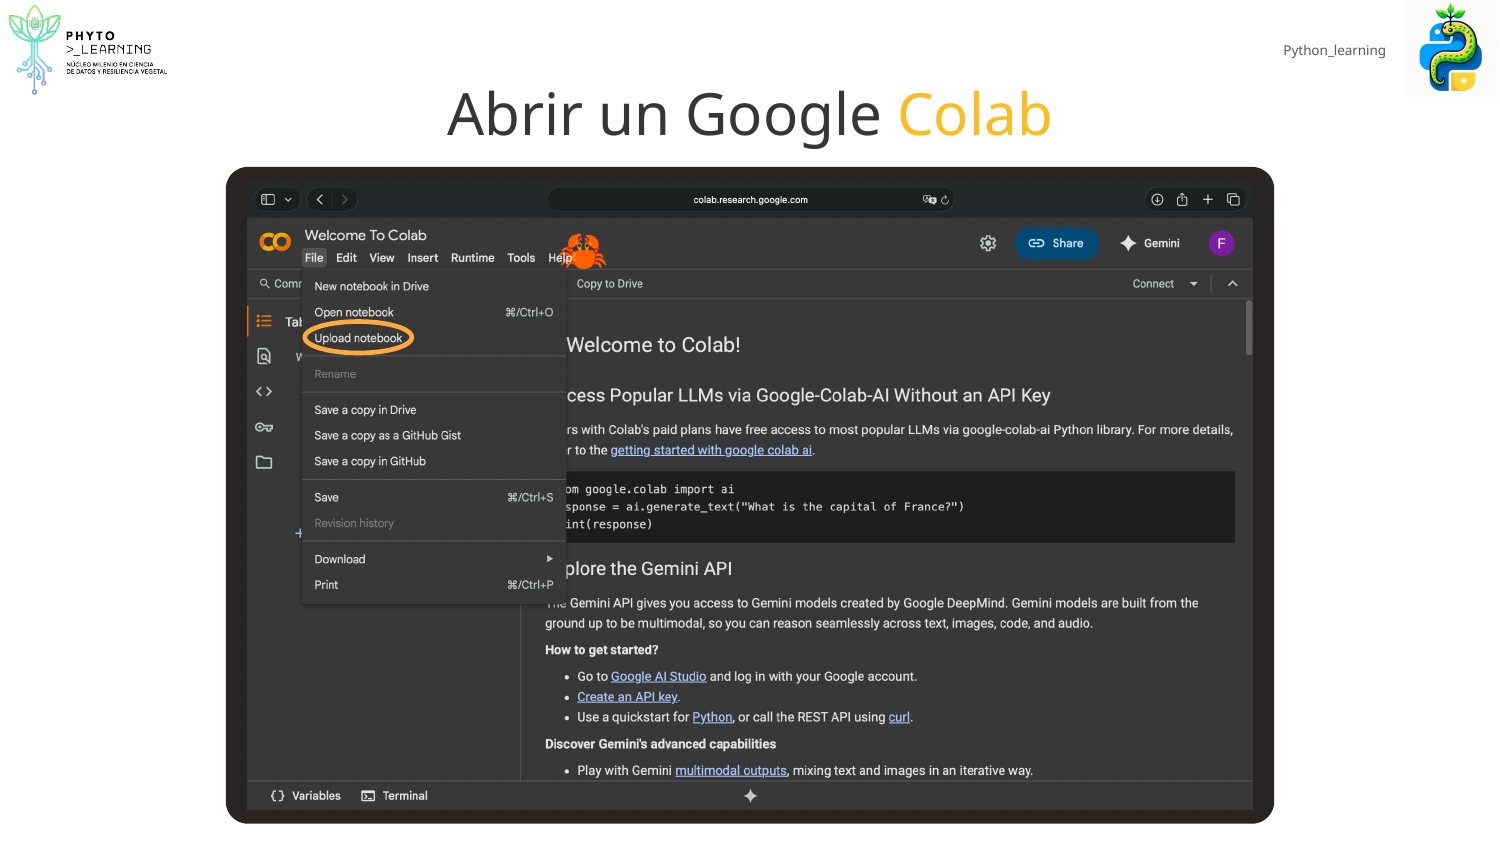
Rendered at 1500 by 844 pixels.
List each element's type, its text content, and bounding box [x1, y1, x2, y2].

title Abrir un Google Colab [51, 72, 1449, 167]
subtitle Python_learning [1277, 33, 1396, 65]
picture [1401, 0, 1500, 98]
picture [0, 0, 173, 98]
text_box [225, 166, 1275, 824]
picture [247, 180, 1253, 810]
